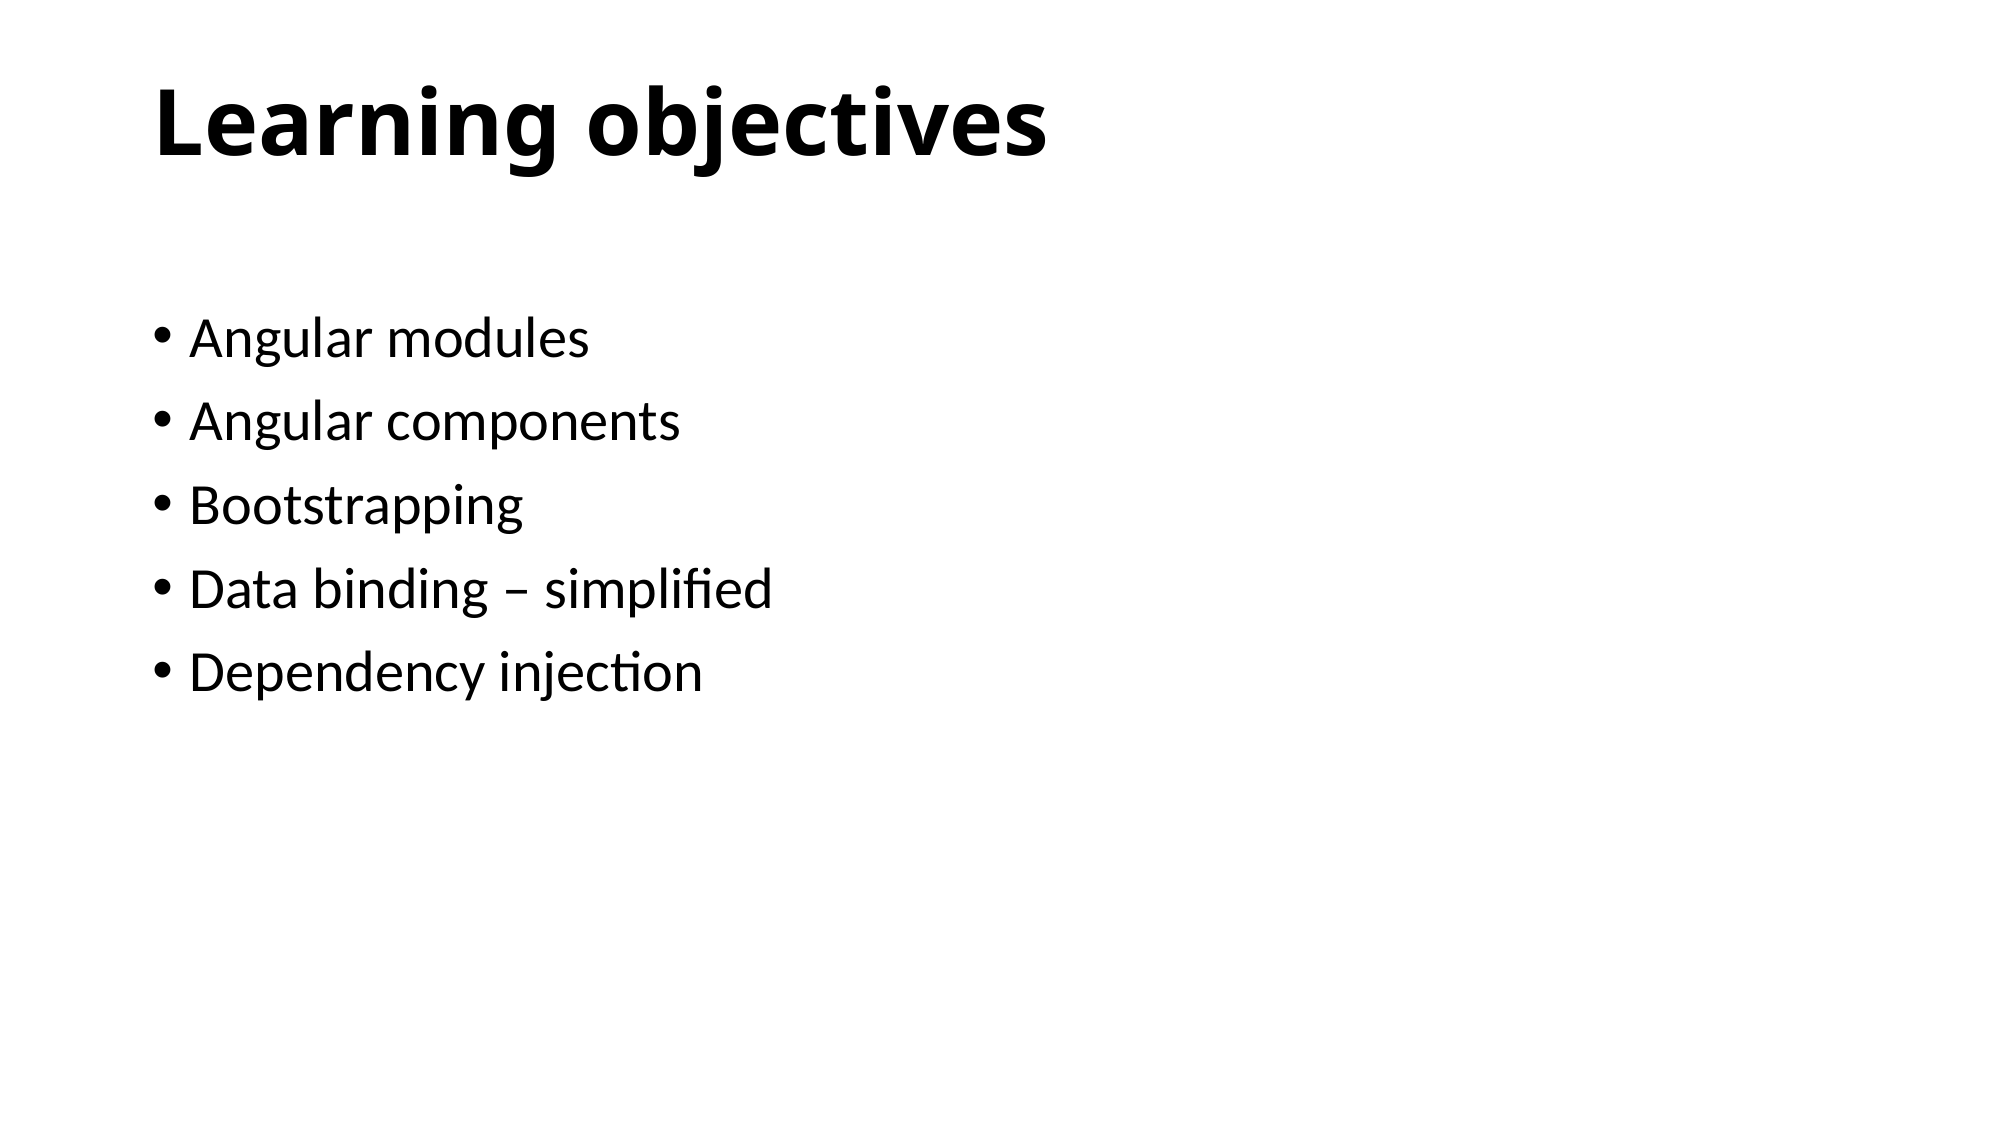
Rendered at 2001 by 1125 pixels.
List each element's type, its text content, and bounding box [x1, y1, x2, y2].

list Angular modules Angular components Bootstrapping Data binding – simplified Dependency injection [137, 299, 1863, 1060]
title Learning objectives [137, 59, 1863, 191]
